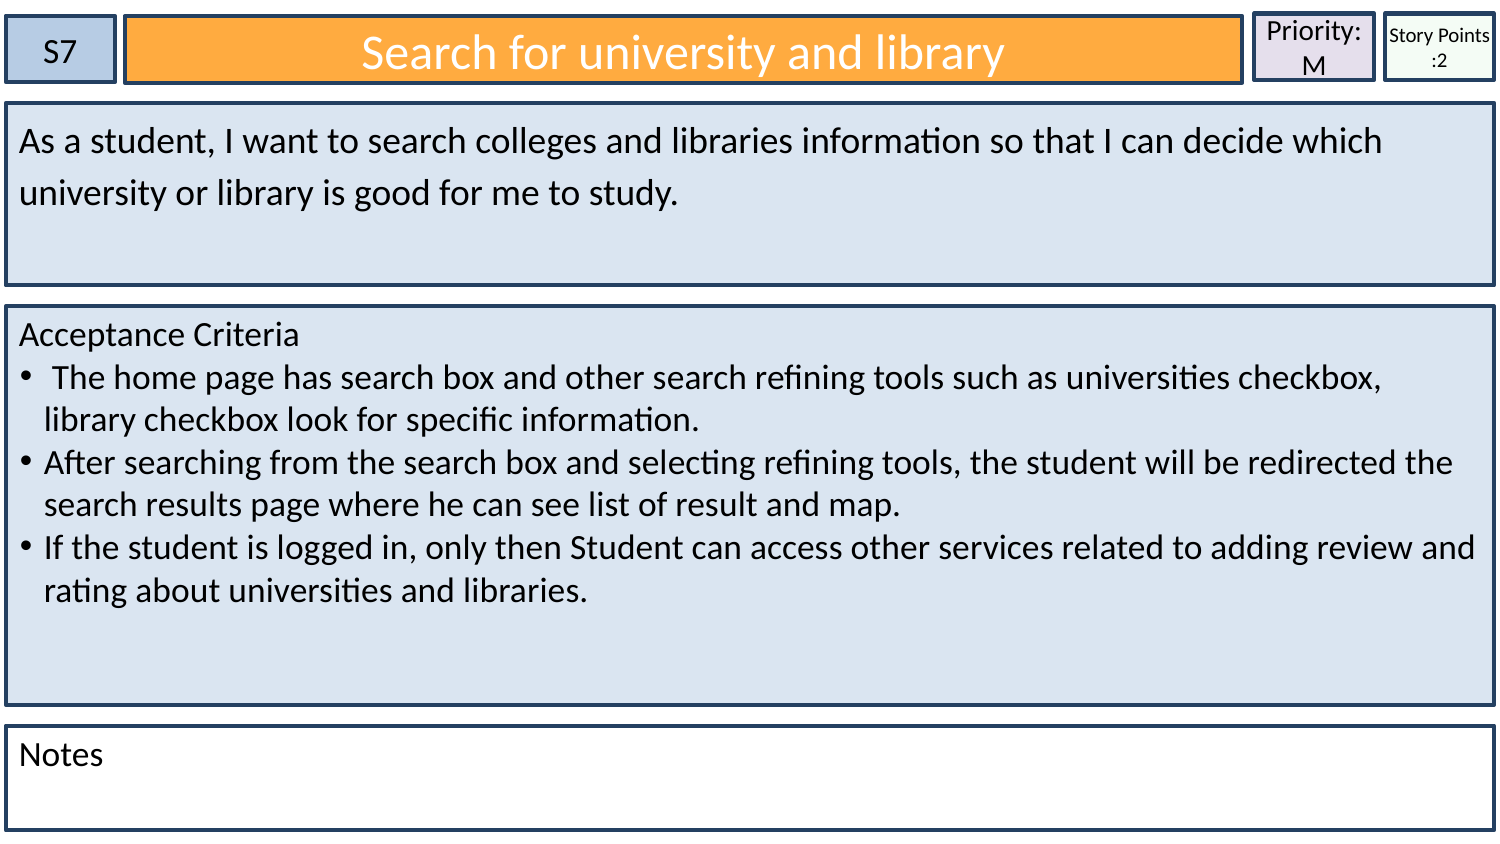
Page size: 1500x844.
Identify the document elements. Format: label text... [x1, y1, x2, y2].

text_box Priority: M [1254, 13, 1375, 80]
text_box Story Points :2 [1385, 13, 1494, 80]
text_box Acceptance Criteria The home page has search box and other search refining tools such as universities checkbox, library checkbox look for specific information. After searching from the search box and selecting refining tools, the student will be redirected the search results page where he can see list of result and map. If the student is logged in, only then Student can access other services related to adding review and rating about universities and libraries. [5, 306, 1494, 705]
text_box As a student, I want to search colleges and libraries information so that I can decide which university or library is good for me to study. [5, 102, 1494, 286]
text_box Notes [5, 725, 1494, 831]
text_box S7 [5, 15, 115, 83]
text_box Search for university and library [124, 16, 1243, 83]
